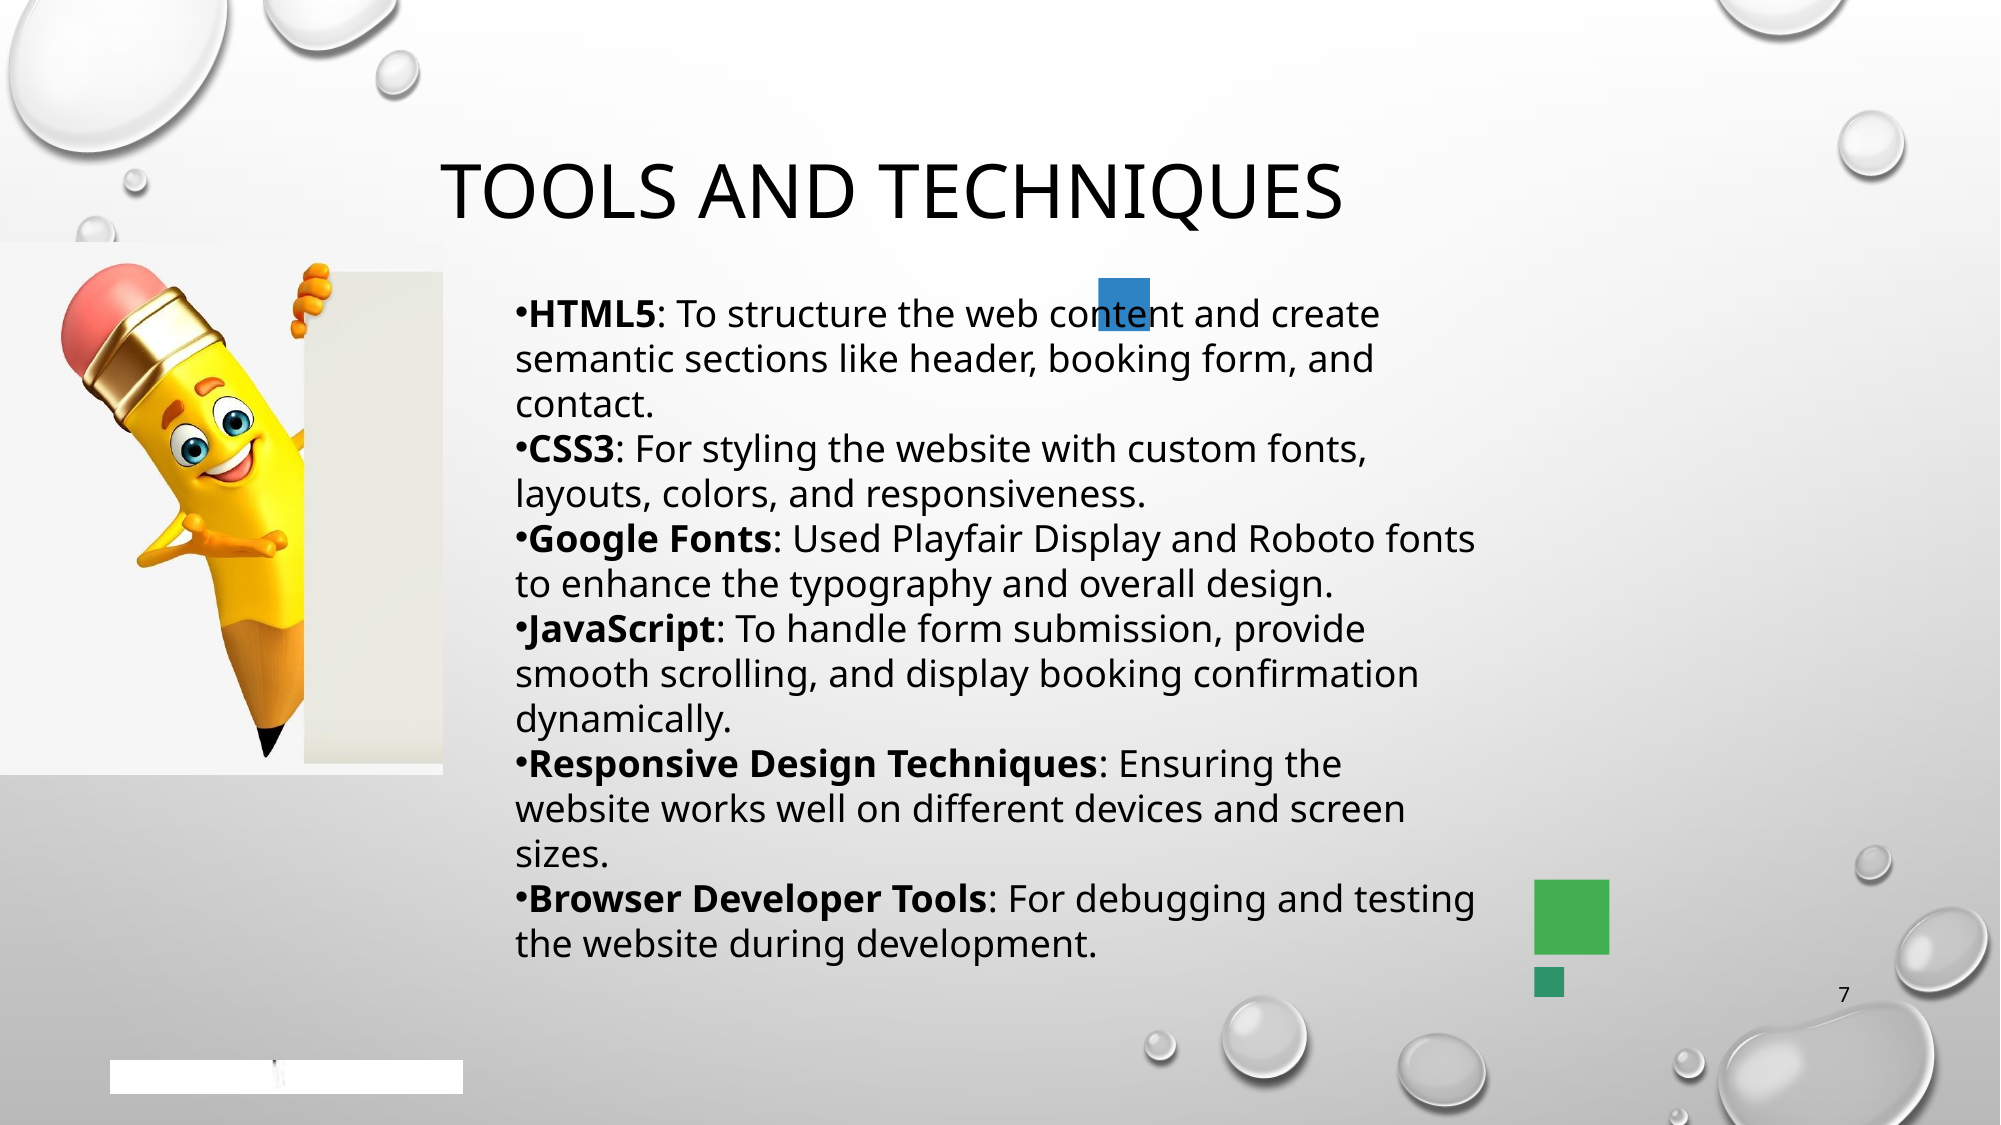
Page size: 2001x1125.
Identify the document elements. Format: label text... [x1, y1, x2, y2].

text_box HTML5: To structure the web content and create semantic sections like header, booking form, and contact. CSS3: For styling the website with custom fonts, layouts, colors, and responsiveness. Google Fonts: Used Playfair Display and Roboto fonts to enhance the typography and overall design. JavaScript: To handle form submission, provide smooth scrolling, and display booking confirmation dynamically. Responsive Design Techniques: Ensuring the website works well on different devices and screen sizes. Browser Developer Tools: For debugging and testing the website during development. [500, 282, 1501, 972]
text_box [1534, 967, 1565, 997]
text_box [1534, 879, 1610, 955]
slide_number 7 [1724, 668, 1851, 1125]
title TOOLS AND TECHNIQUES [91, 92, 1694, 283]
picture [0, 0, 2000, 1125]
